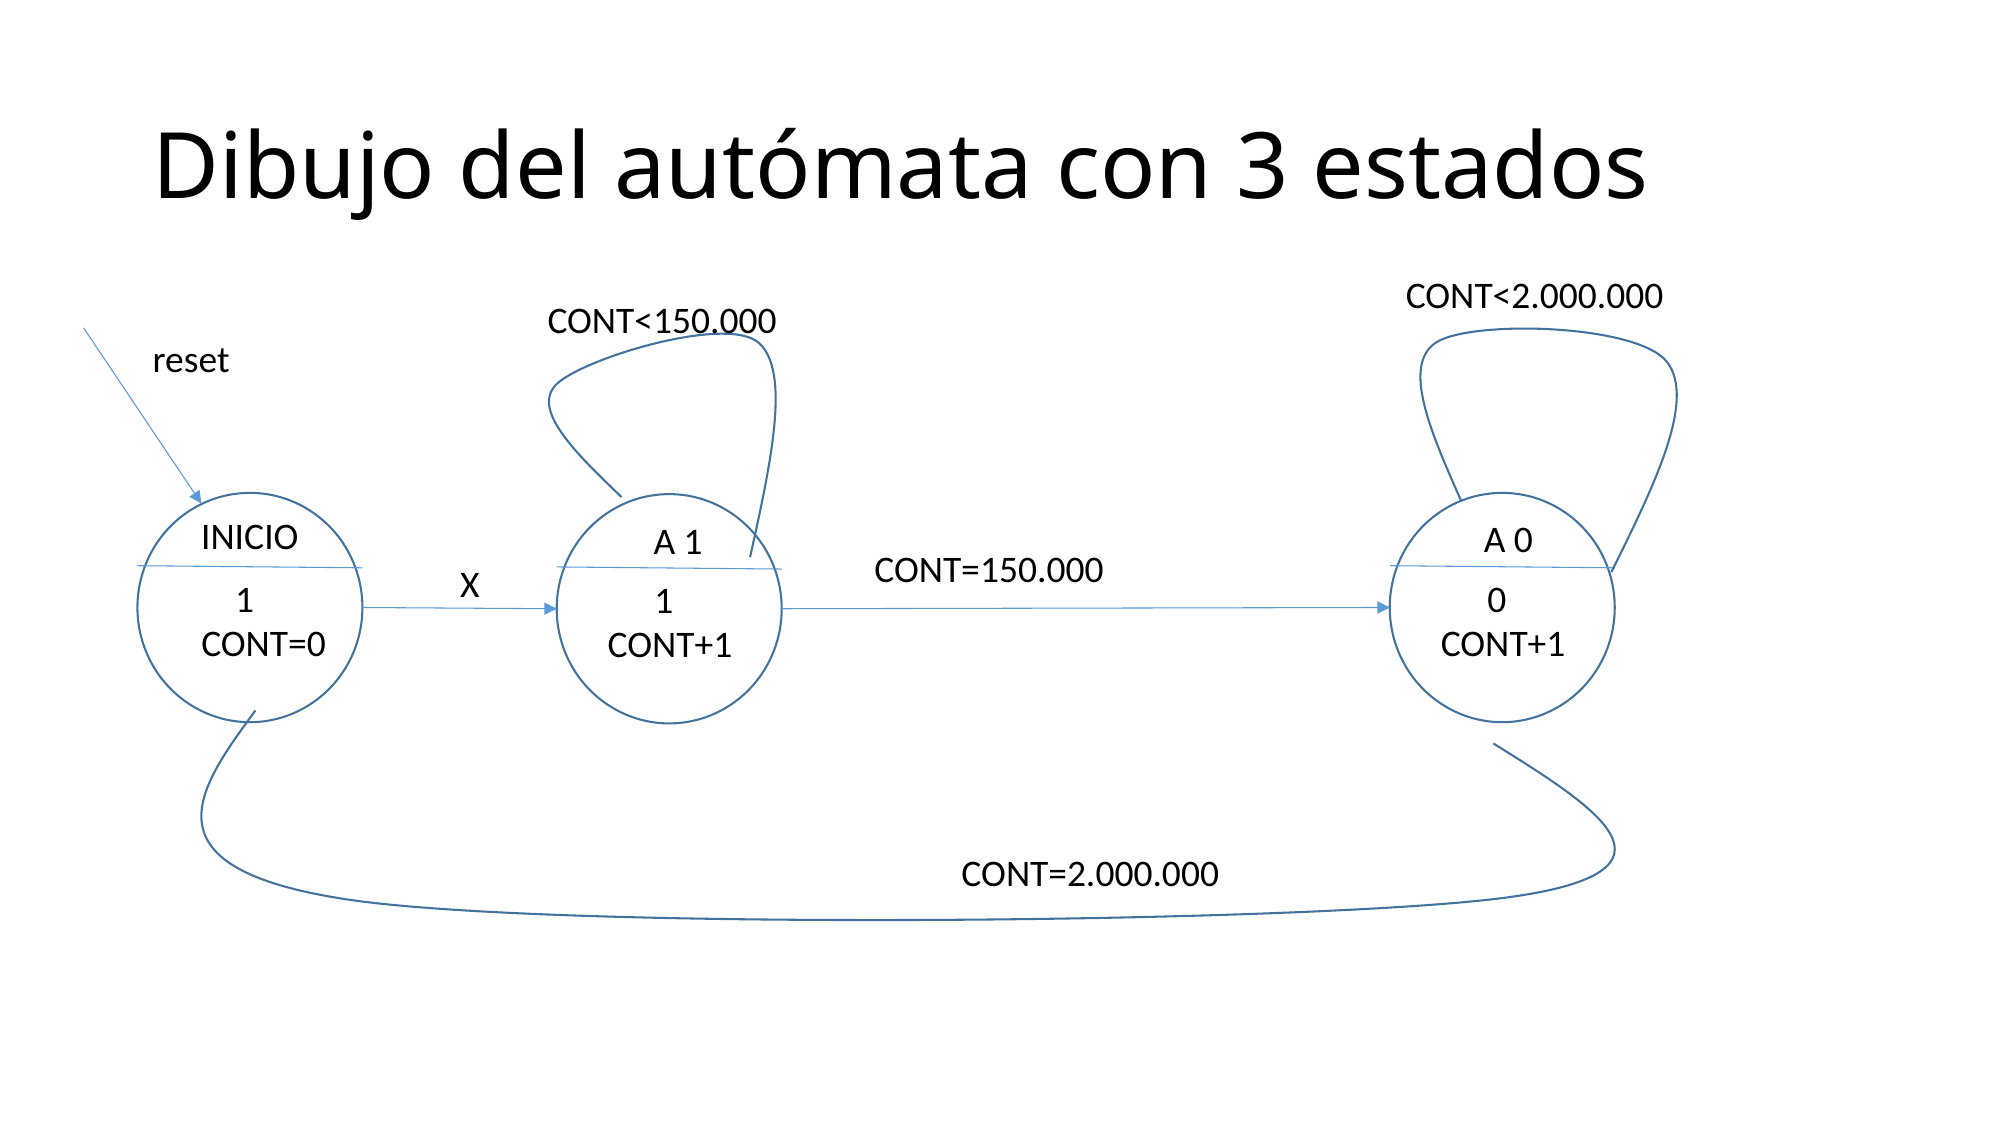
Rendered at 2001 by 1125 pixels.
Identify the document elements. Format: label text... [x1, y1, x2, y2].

text_box CONT=2.000.000 [946, 842, 1235, 902]
title Dibujo del autómata con 3 estados [137, 59, 1863, 278]
text_box X [445, 609, 495, 613]
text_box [1389, 492, 1615, 723]
text_box X [445, 552, 495, 607]
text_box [137, 492, 363, 723]
text_box CONT<2.000.000 [1391, 263, 1679, 324]
text_box [200, 713, 1616, 922]
text_box [547, 349, 777, 494]
text_box CONT<150.000 [532, 288, 792, 349]
text_box reset [202, 327, 245, 388]
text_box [556, 494, 782, 724]
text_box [83, 327, 202, 504]
text_box CONT=150.000 [859, 537, 1119, 598]
text_box [1419, 327, 1678, 568]
